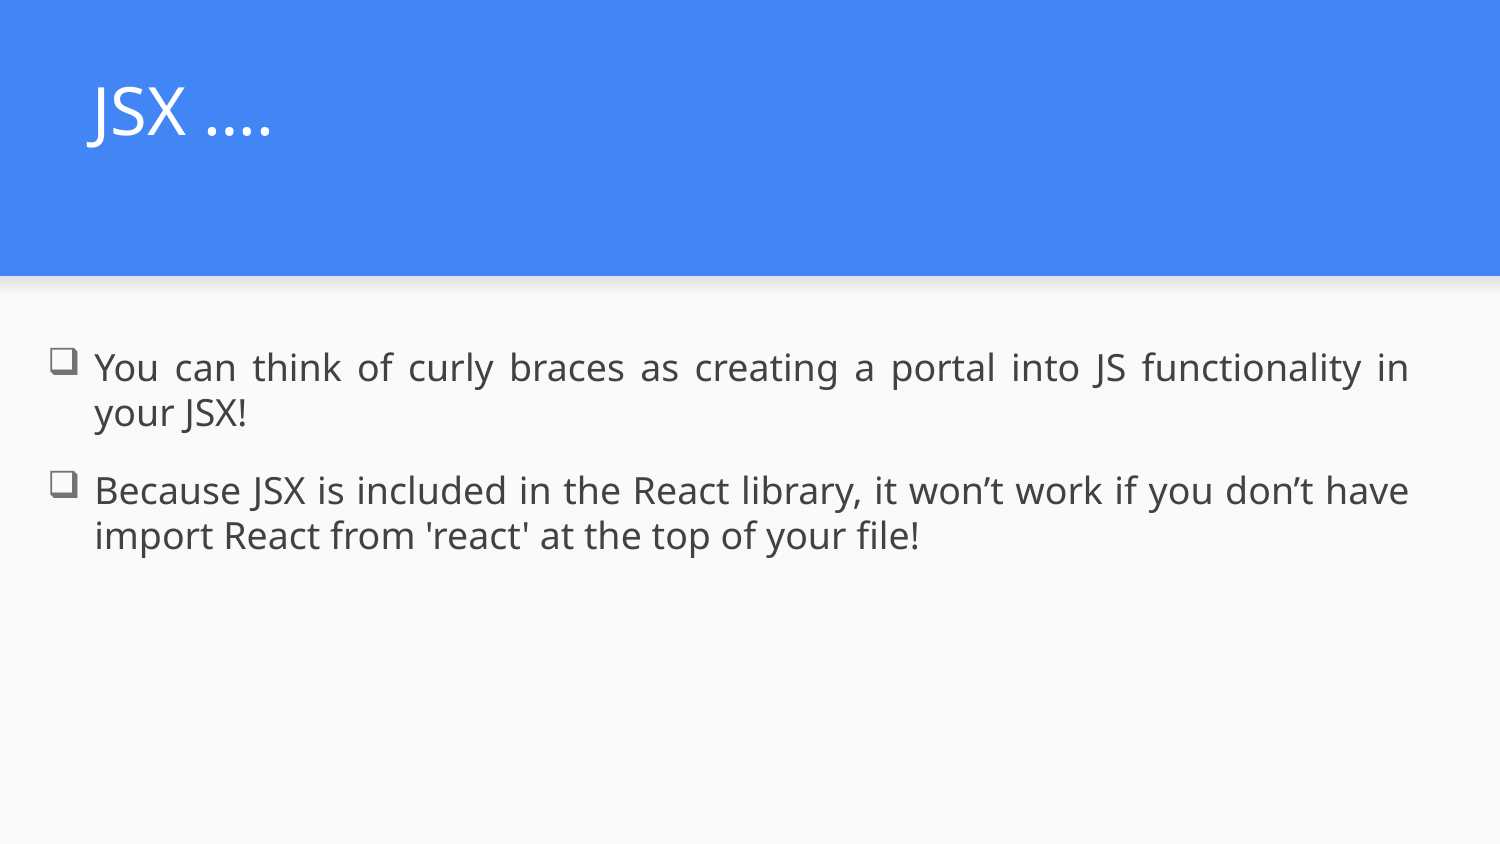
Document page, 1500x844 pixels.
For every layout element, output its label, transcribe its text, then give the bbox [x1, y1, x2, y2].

title JSX …. [77, 42, 1427, 164]
list You can think of curly braces as creating a portal into JS functionality in your JSX! Because JSX is included in the React library, it won’t work if you don’t have import React from 'react' at the top of your file! [32, 328, 1427, 774]
